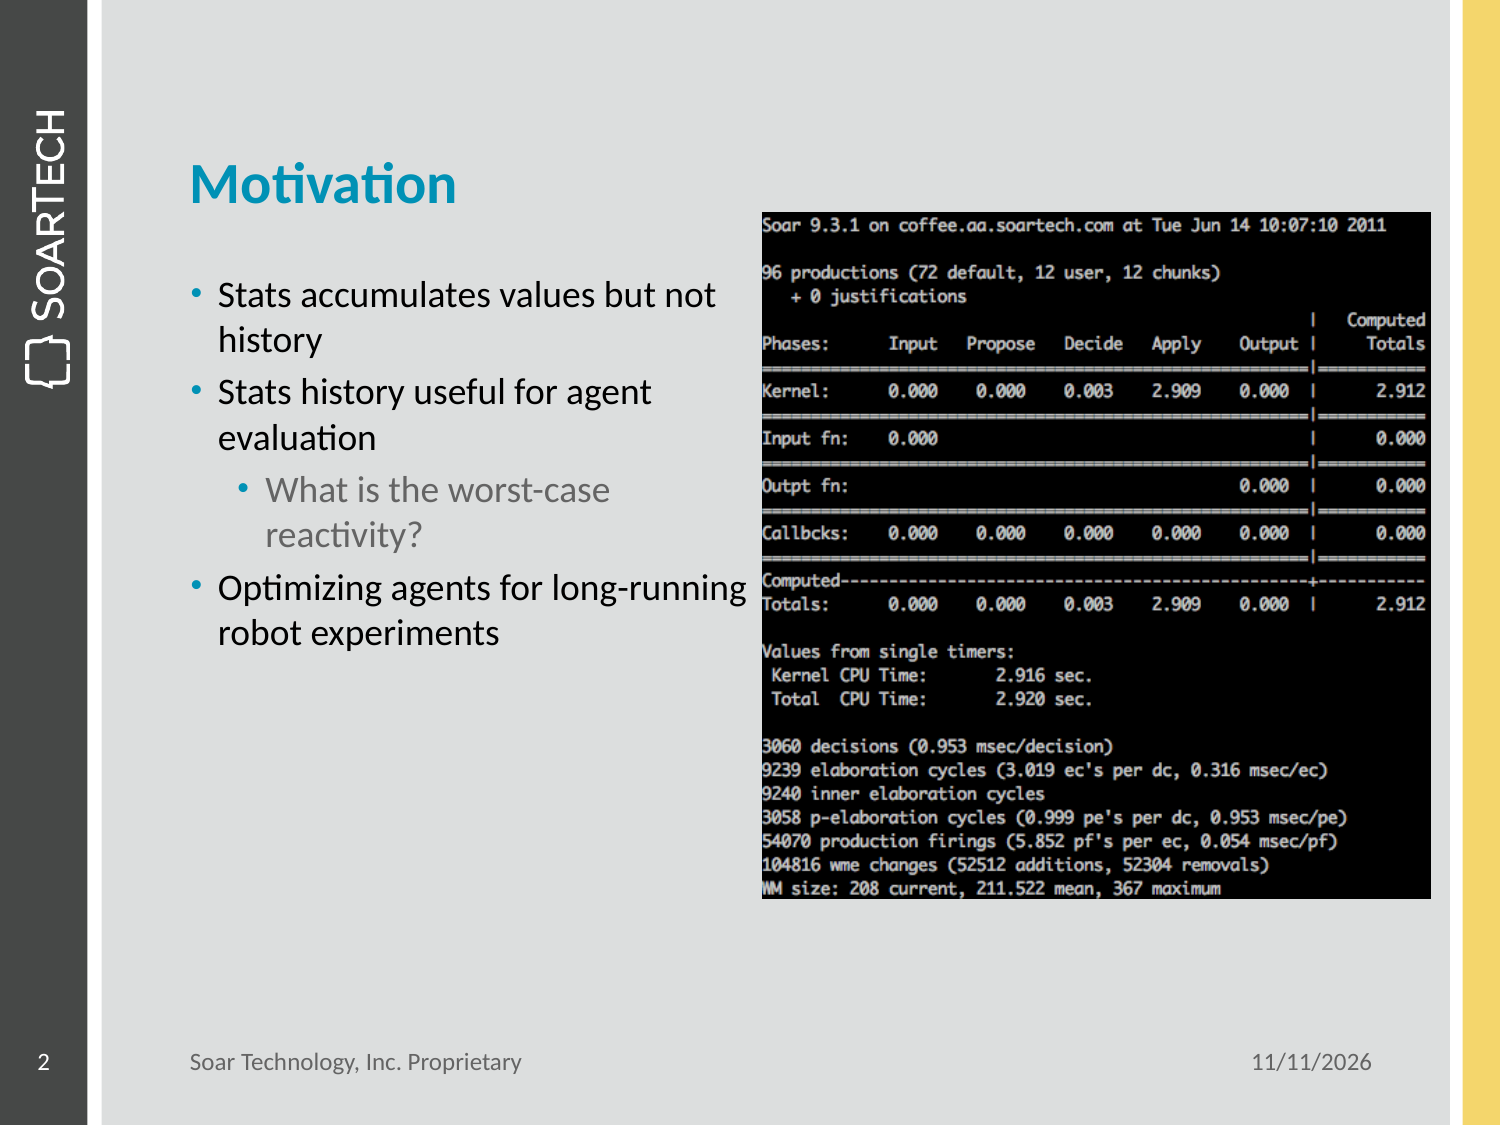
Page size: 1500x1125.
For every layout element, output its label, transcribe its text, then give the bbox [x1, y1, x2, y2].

footer Soar Technology, Inc. Proprietary [174, 1037, 1163, 1088]
slide_number 2 [0, 1037, 88, 1088]
title Motivation [174, 137, 1388, 238]
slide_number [1174, 1037, 1388, 1088]
picture [25, 111, 70, 389]
list Stats accumulates values but not history Stats history useful for agent evaluation What is the worst-case reactivity? Optimizing agents for long-running robot experiments [174, 262, 775, 1000]
picture [762, 212, 1432, 900]
